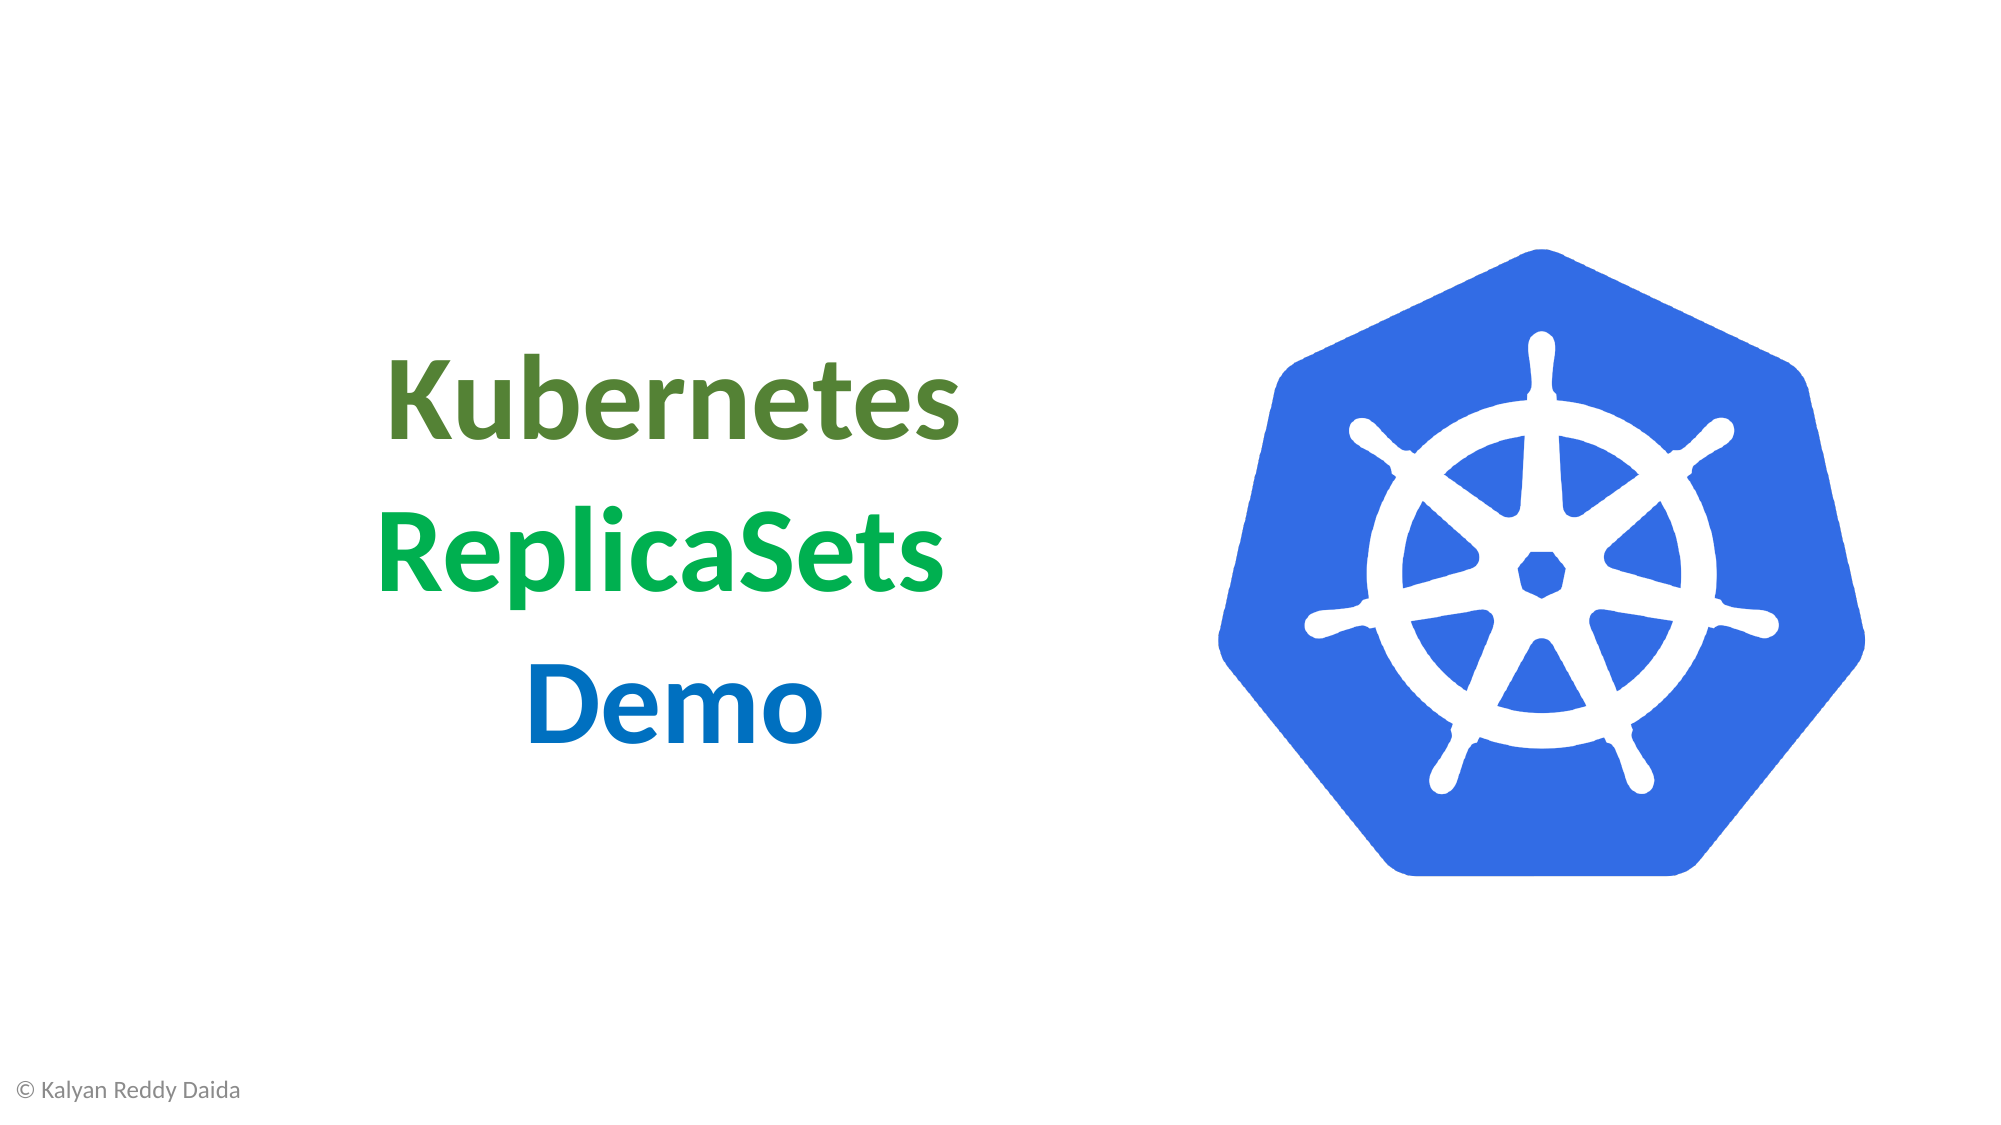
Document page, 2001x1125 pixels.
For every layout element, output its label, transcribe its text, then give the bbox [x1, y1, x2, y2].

picture [1209, 240, 1874, 885]
footer © Kalyan Reddy Daida [0, 1058, 675, 1119]
list Kubernetes ReplicaSets Demo [101, 326, 1209, 476]
